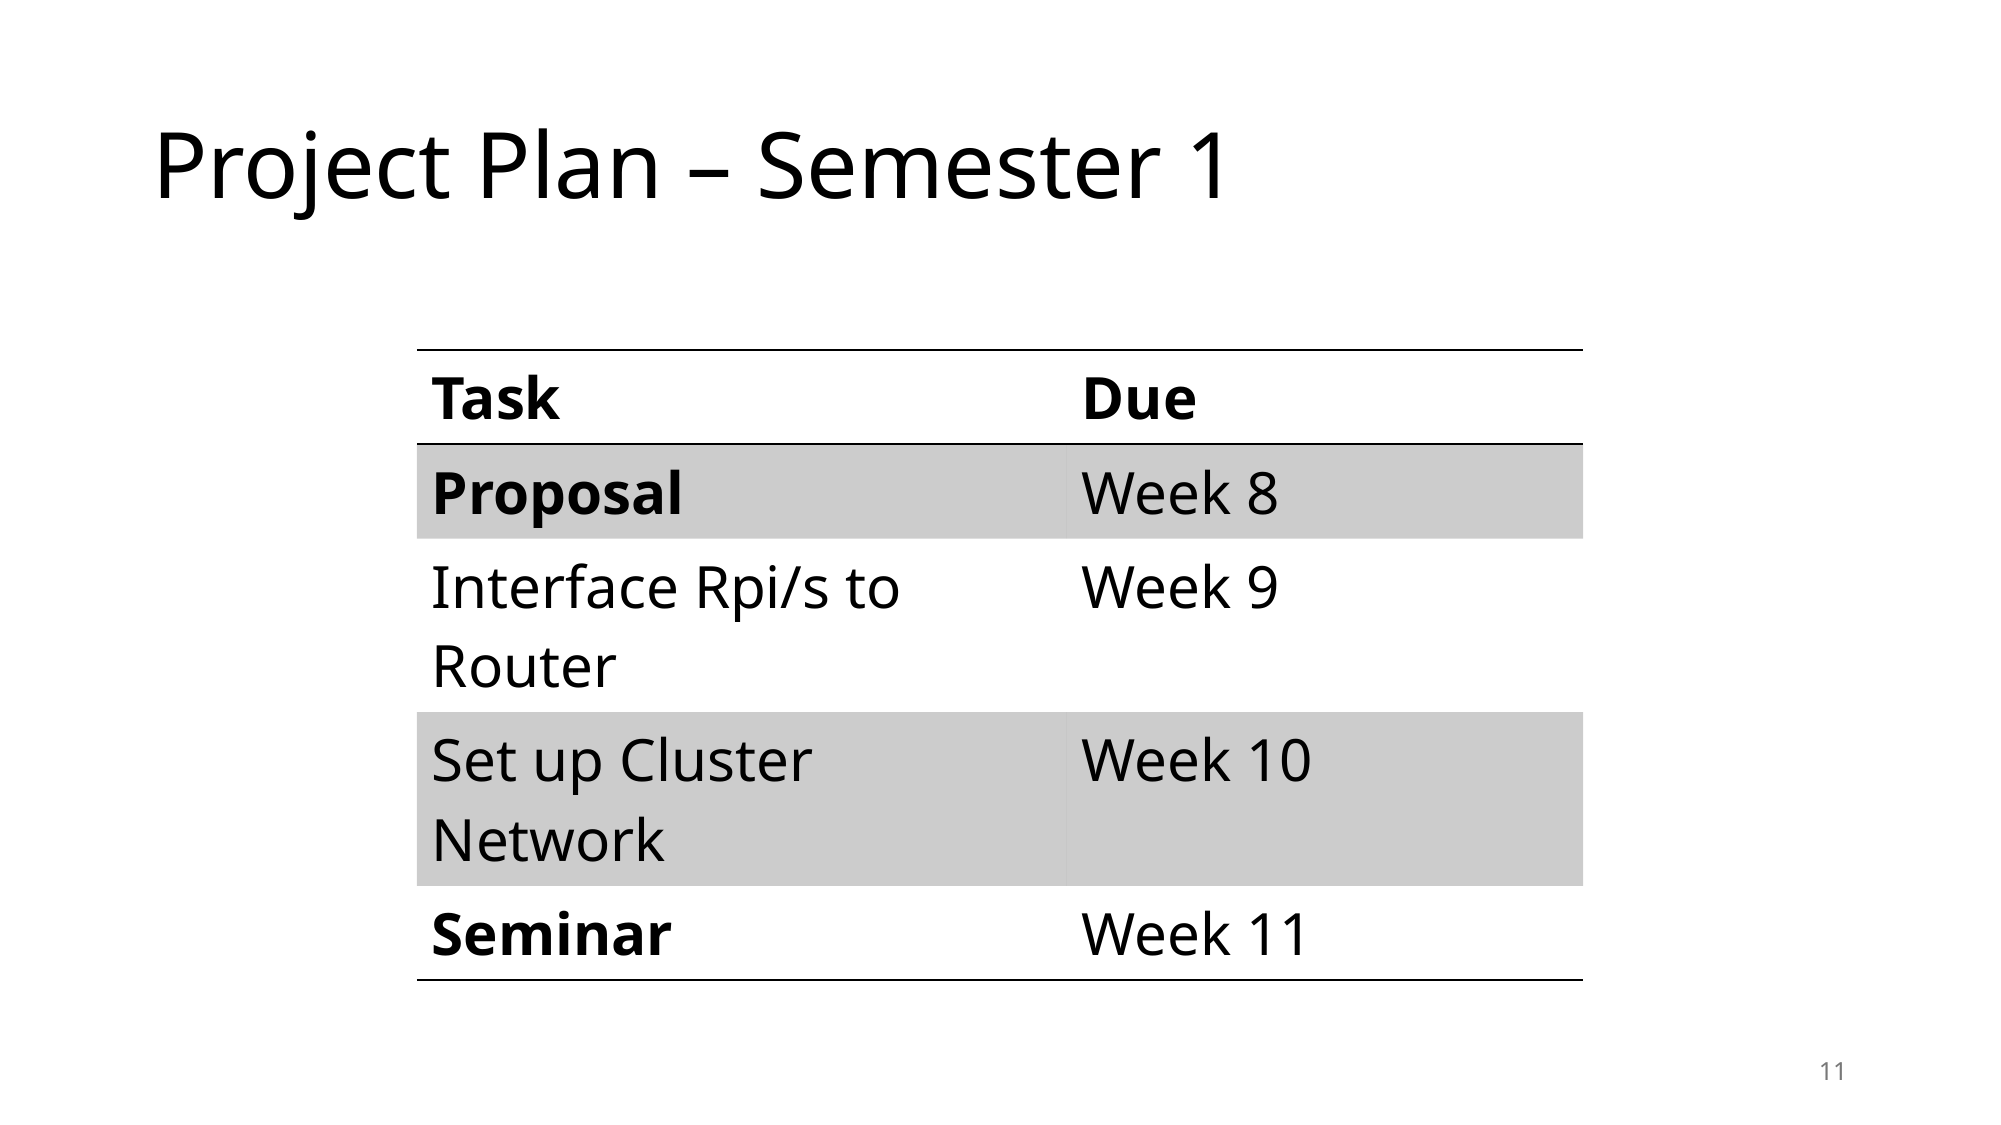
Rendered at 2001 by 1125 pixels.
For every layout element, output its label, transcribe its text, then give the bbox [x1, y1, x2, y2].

table_cell Week 9 [1067, 539, 1583, 712]
table_header Due [1067, 351, 1583, 443]
table_cell Seminar [417, 886, 1067, 979]
slide_number 11 [1412, 1042, 1863, 1103]
table_header Task [417, 351, 1067, 443]
table_cell Week 10 [1067, 712, 1583, 886]
table_cell Set up Cluster Network [417, 712, 1067, 886]
table_cell Week 11 [1067, 886, 1583, 979]
table_cell Interface Rpi/s to Router [417, 539, 1067, 712]
table_cell Proposal [417, 445, 1067, 539]
title Project Plan – Semester 1 [137, 59, 1863, 278]
table_cell Week 8 [1067, 445, 1583, 539]
